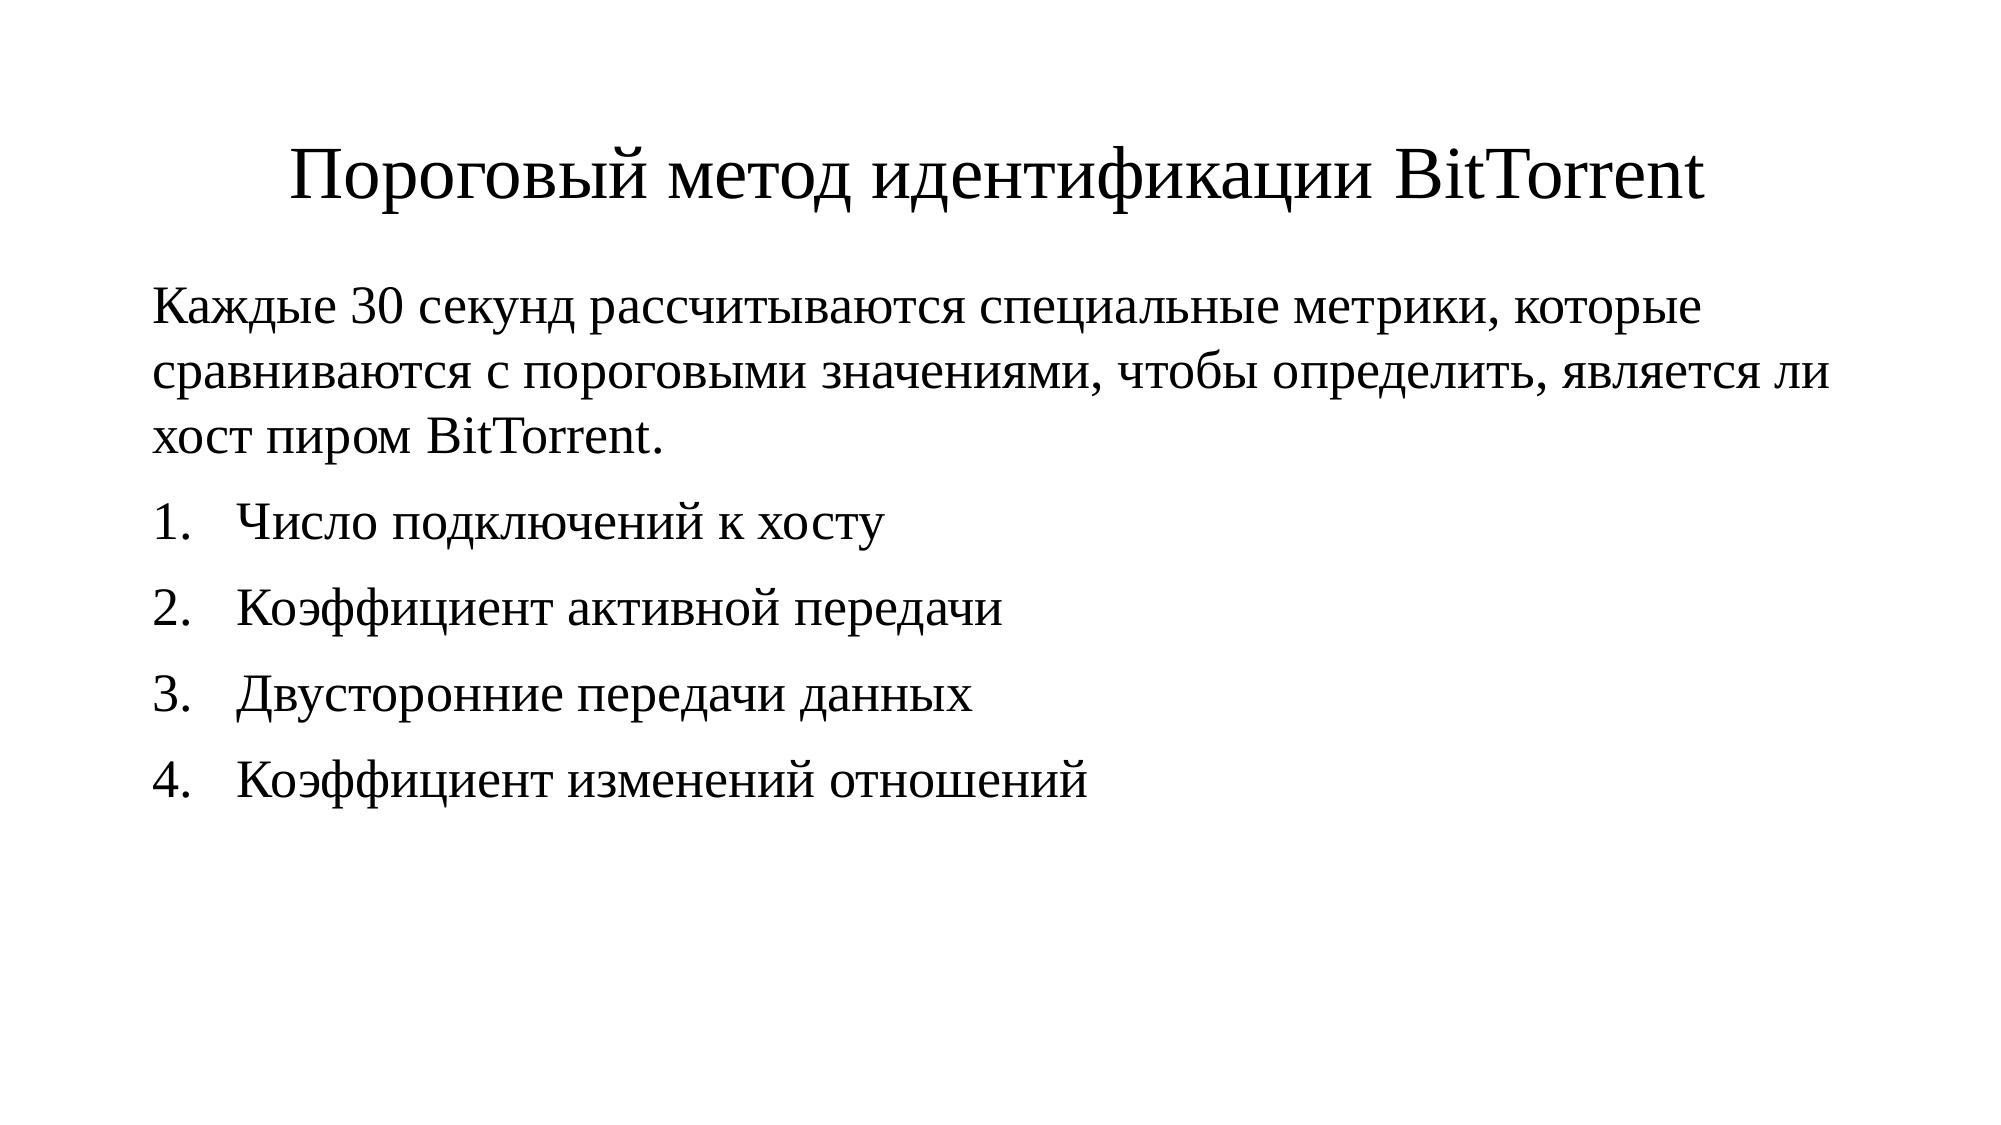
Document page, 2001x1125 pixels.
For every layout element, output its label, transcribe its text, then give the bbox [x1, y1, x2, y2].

title Пороговый метод идентификации BitTorrent [109, 59, 1886, 278]
